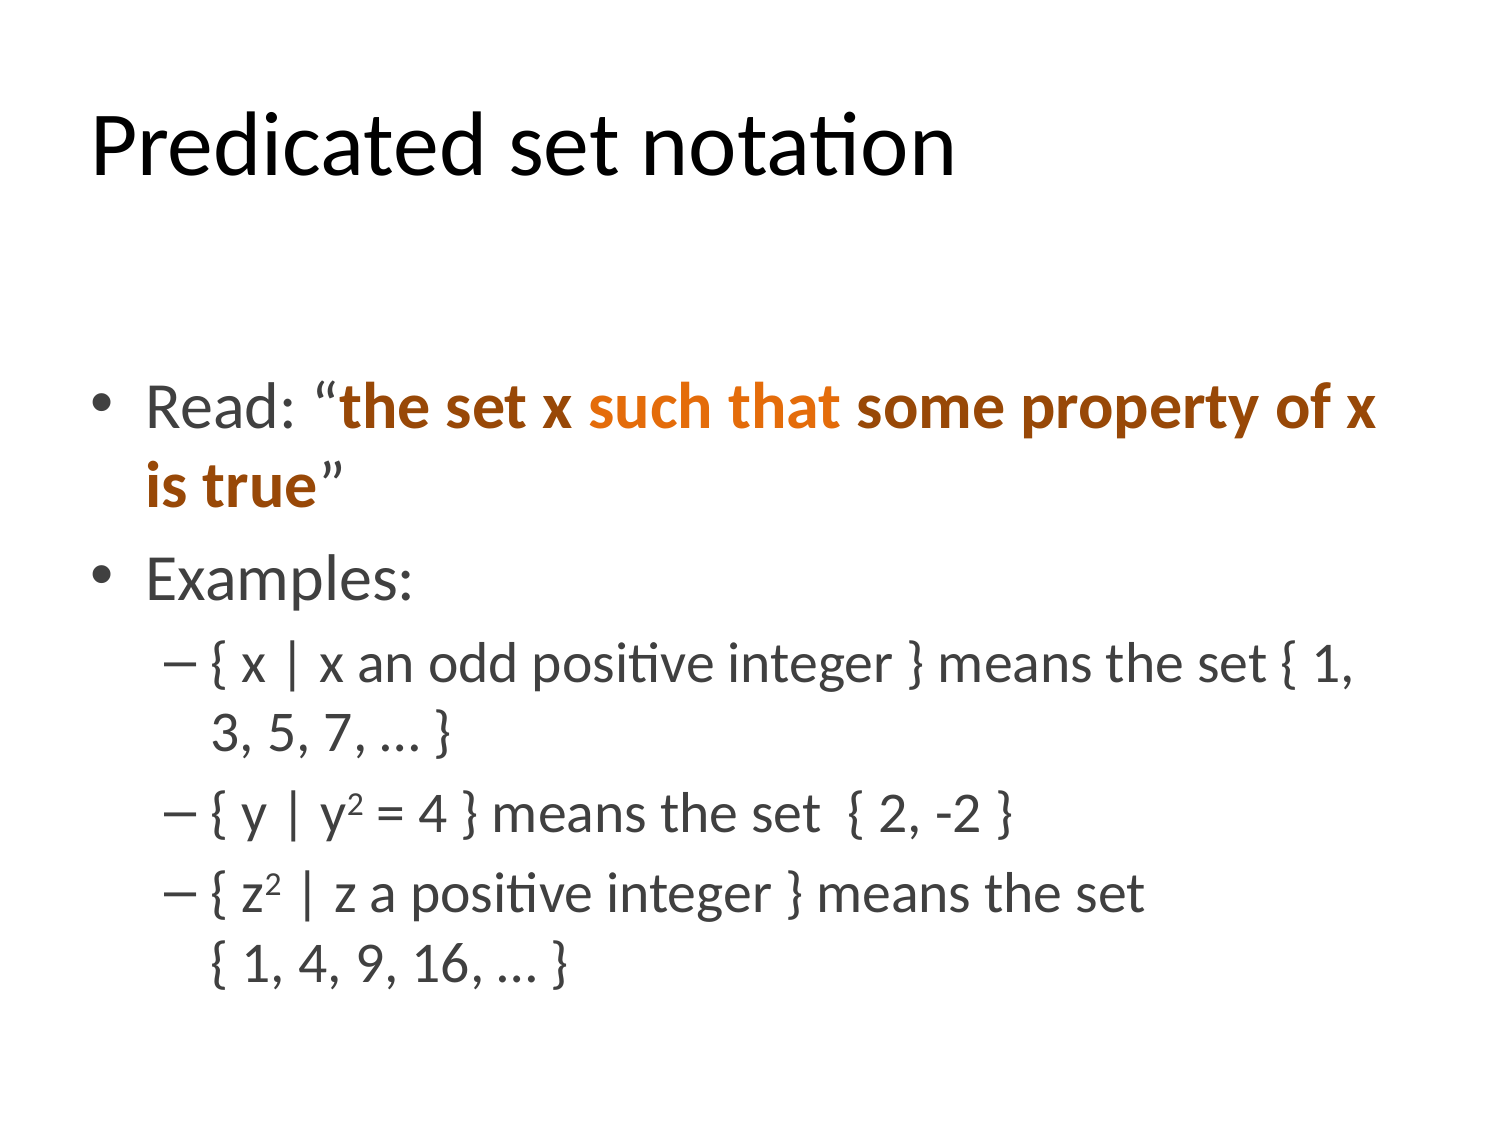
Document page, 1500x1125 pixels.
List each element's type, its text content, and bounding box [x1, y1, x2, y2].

title Predicated set notation [75, 45, 1425, 233]
